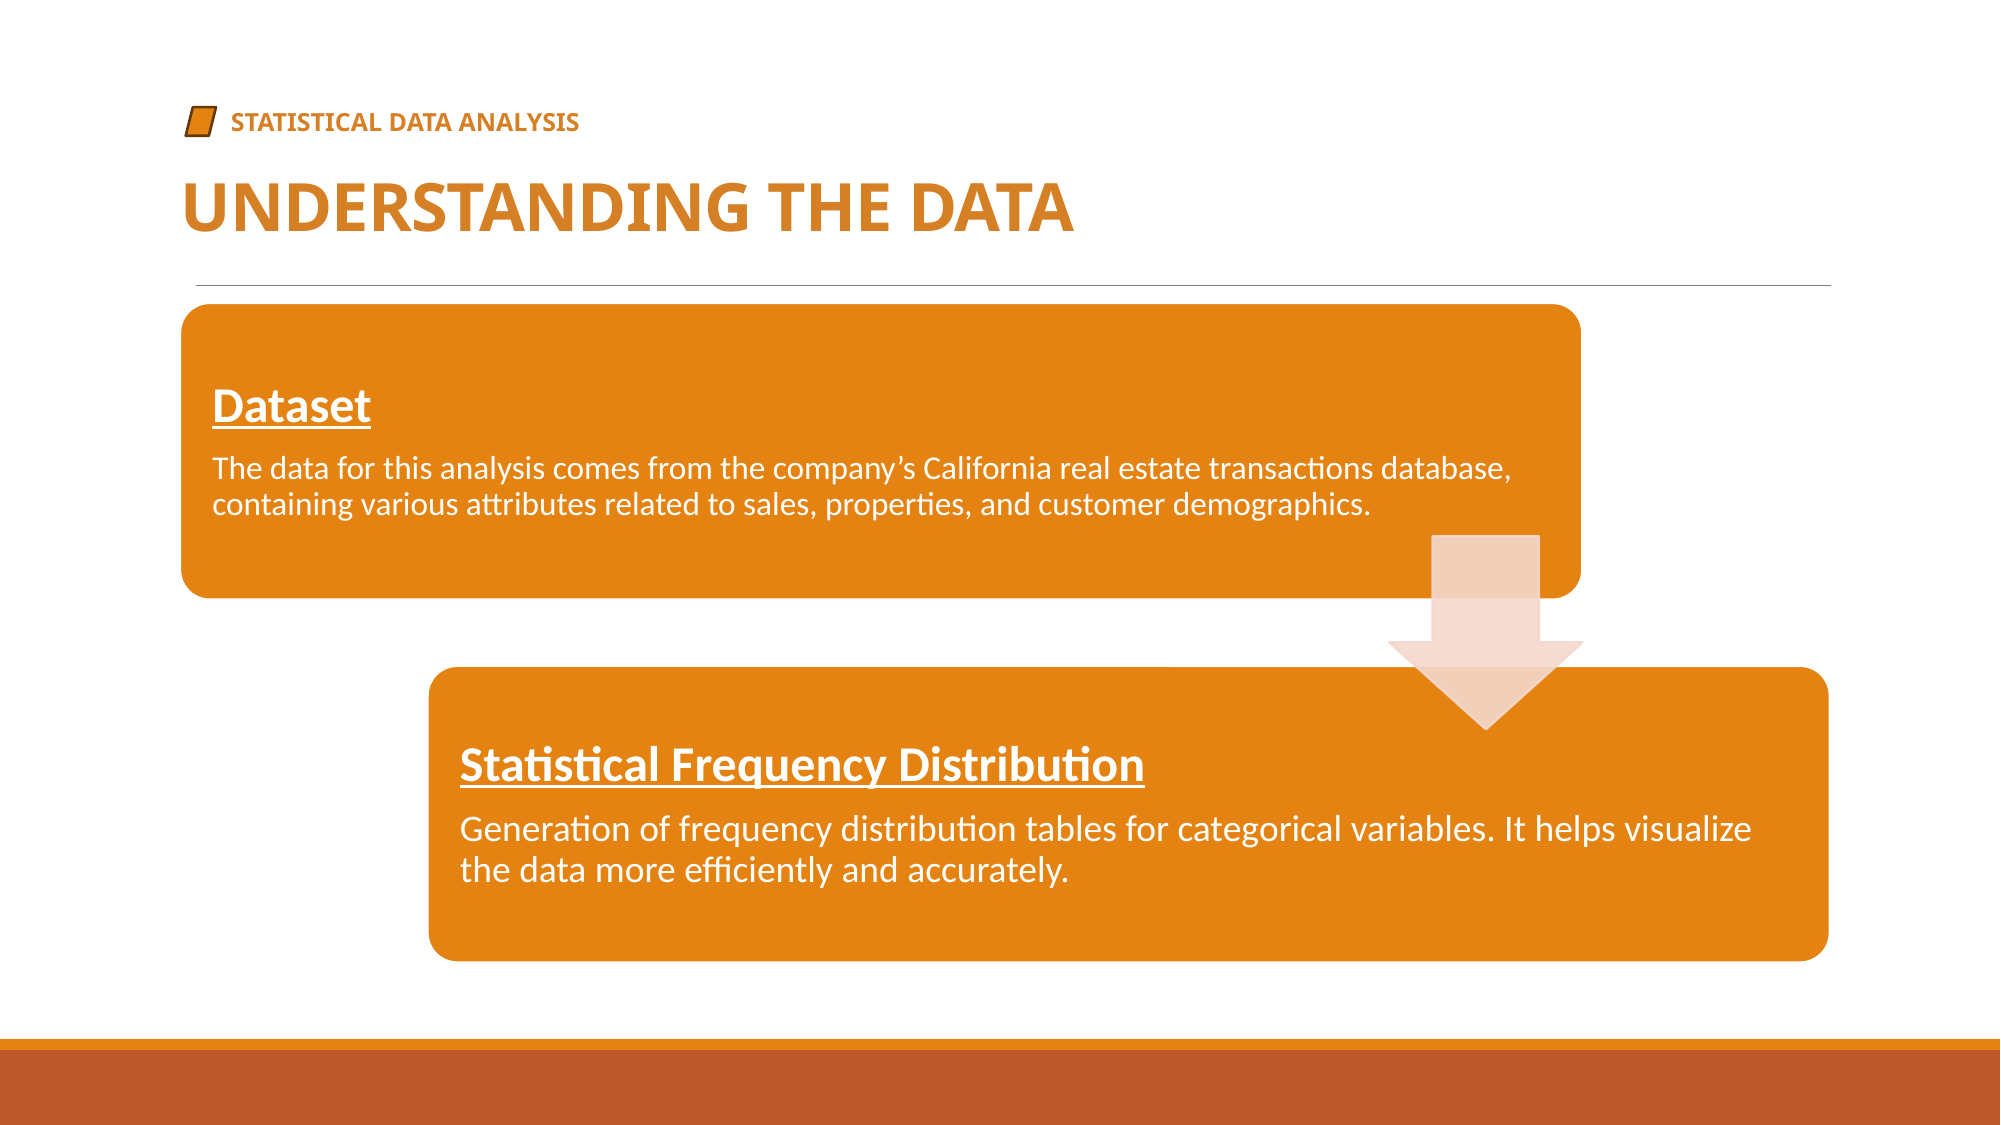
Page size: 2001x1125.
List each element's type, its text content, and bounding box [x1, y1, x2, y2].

title Understanding the DATA [165, 162, 1830, 253]
text_box [184, 105, 218, 138]
text_box Statistical Data Analysis [216, 98, 1217, 144]
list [179, 302, 1831, 964]
